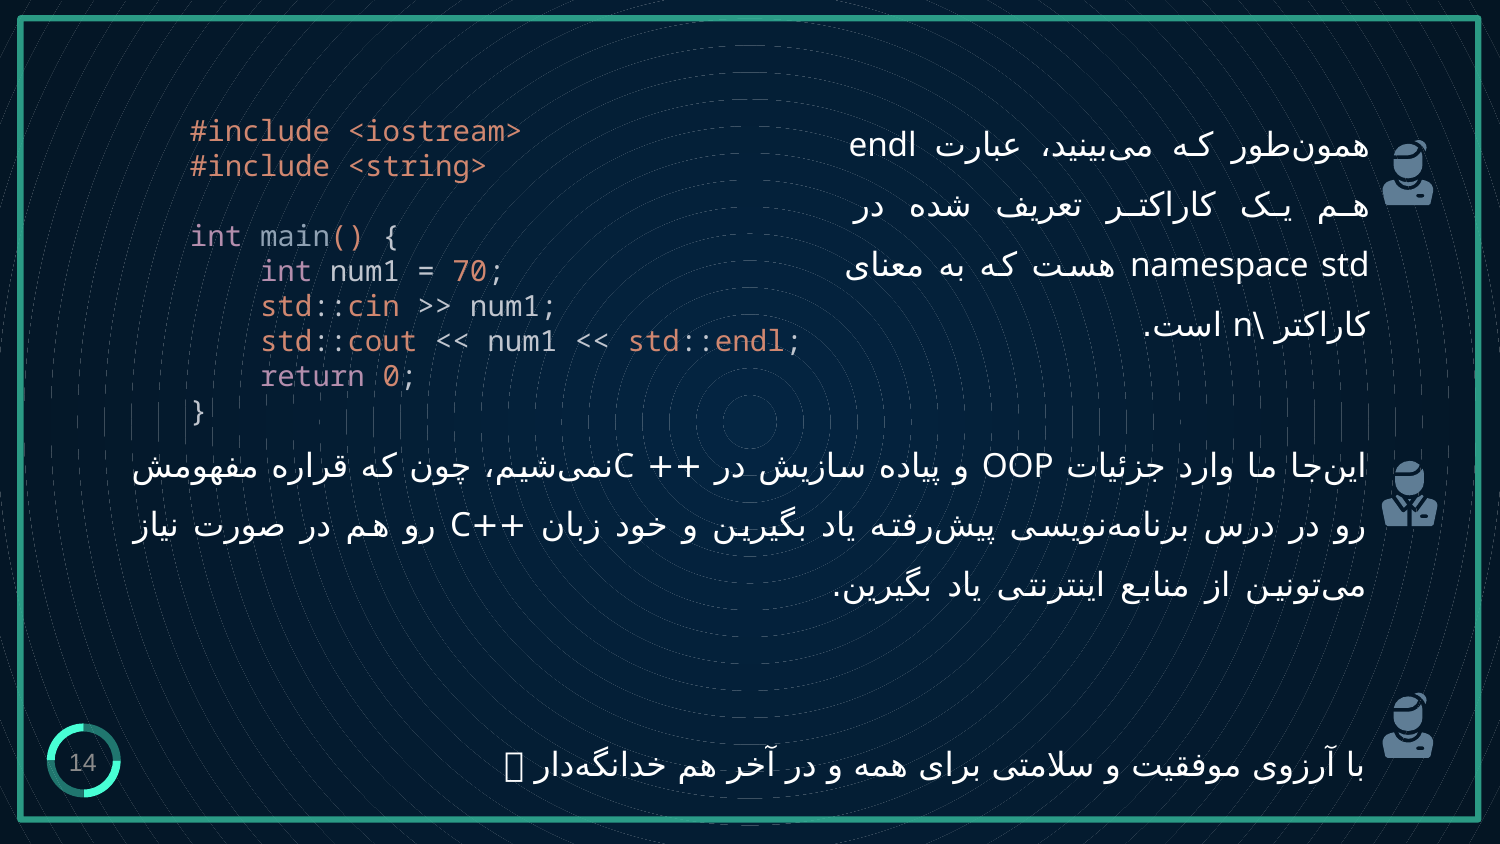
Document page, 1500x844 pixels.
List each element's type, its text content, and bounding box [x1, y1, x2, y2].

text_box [1381, 139, 1435, 206]
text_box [1380, 460, 1439, 527]
text_box این‌جا ما وارد جزئیات OOP و پیاده سازیش در ++ Cنمی‌شیم، چون که قراره مفهومش رو در درس برنامه‌نویسی پیش‌رفته یاد بگیرین و خود زبان ++C رو هم در صورت نیاز می‌تونین از منابع اینترنتی یاد بگیرین. با آرزوی موفقیت و سلامتی برای همه و در آخر هم خدانگه‌دار  [114, 426, 1382, 780]
title همون‌طور که می‌بینید، عبارت endl هم یک کاراکتر تعریف شده در namespace std هست که به معنای کاراکتر \n است. [825, 72, 1386, 375]
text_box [1381, 692, 1435, 759]
text_box #include <iostream> #include <string> int main() { int num1 = 70; std::cin >> num1; std::cout << num1 << std::endl; return 0; } [175, 104, 926, 426]
slide_number 14 [51, 732, 115, 790]
